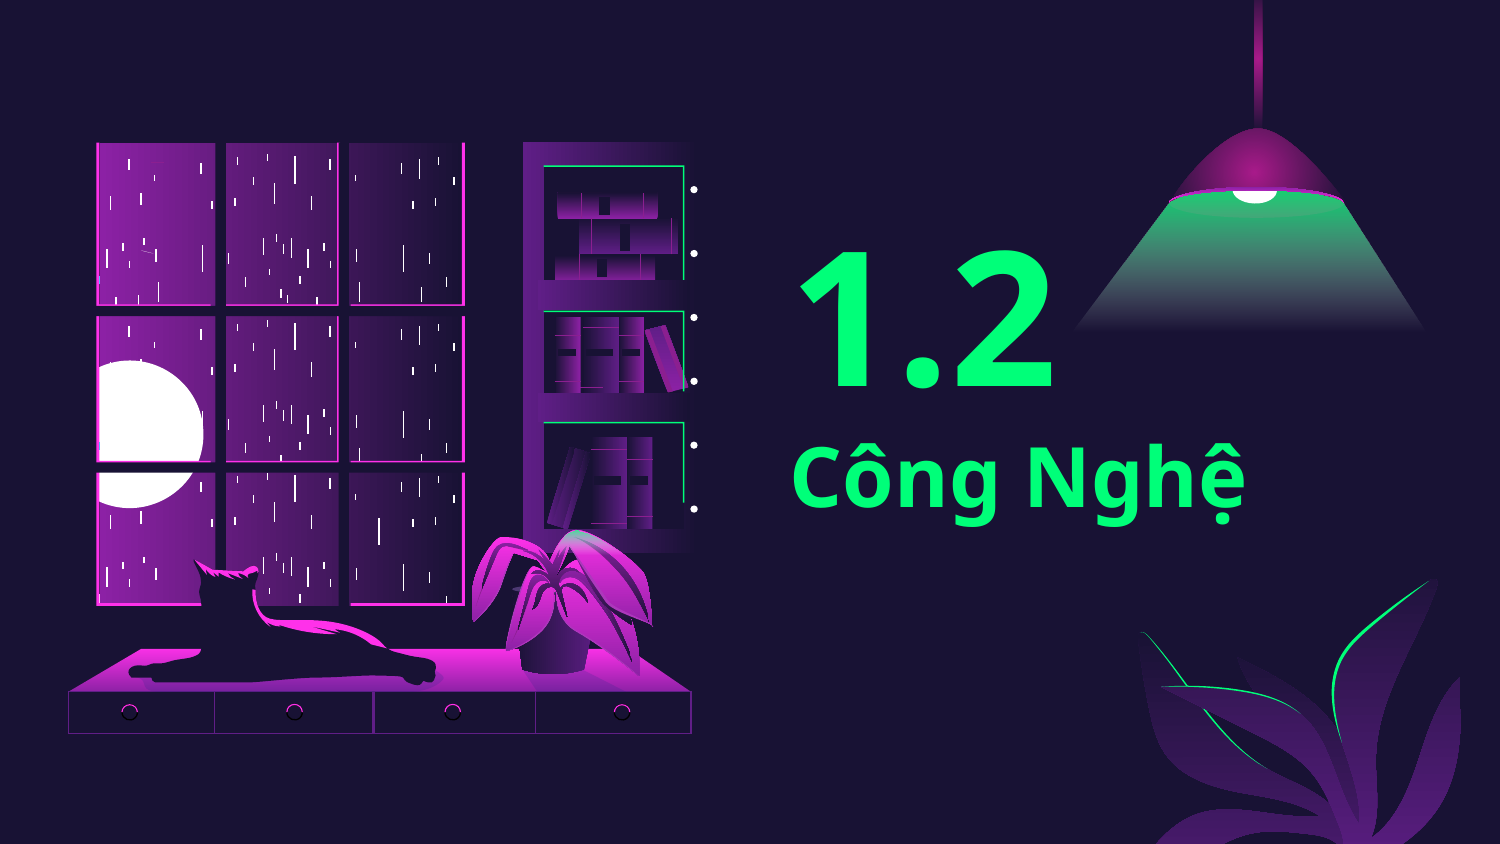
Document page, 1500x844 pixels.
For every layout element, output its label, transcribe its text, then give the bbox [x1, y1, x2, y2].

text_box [1034, 0, 1460, 385]
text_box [68, 570, 692, 734]
title Công Nghệ [774, 423, 1342, 534]
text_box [468, 526, 655, 692]
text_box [522, 142, 700, 554]
title 1.2 [774, 198, 1102, 424]
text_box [1120, 557, 1464, 844]
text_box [86, 142, 473, 568]
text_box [123, 559, 446, 692]
